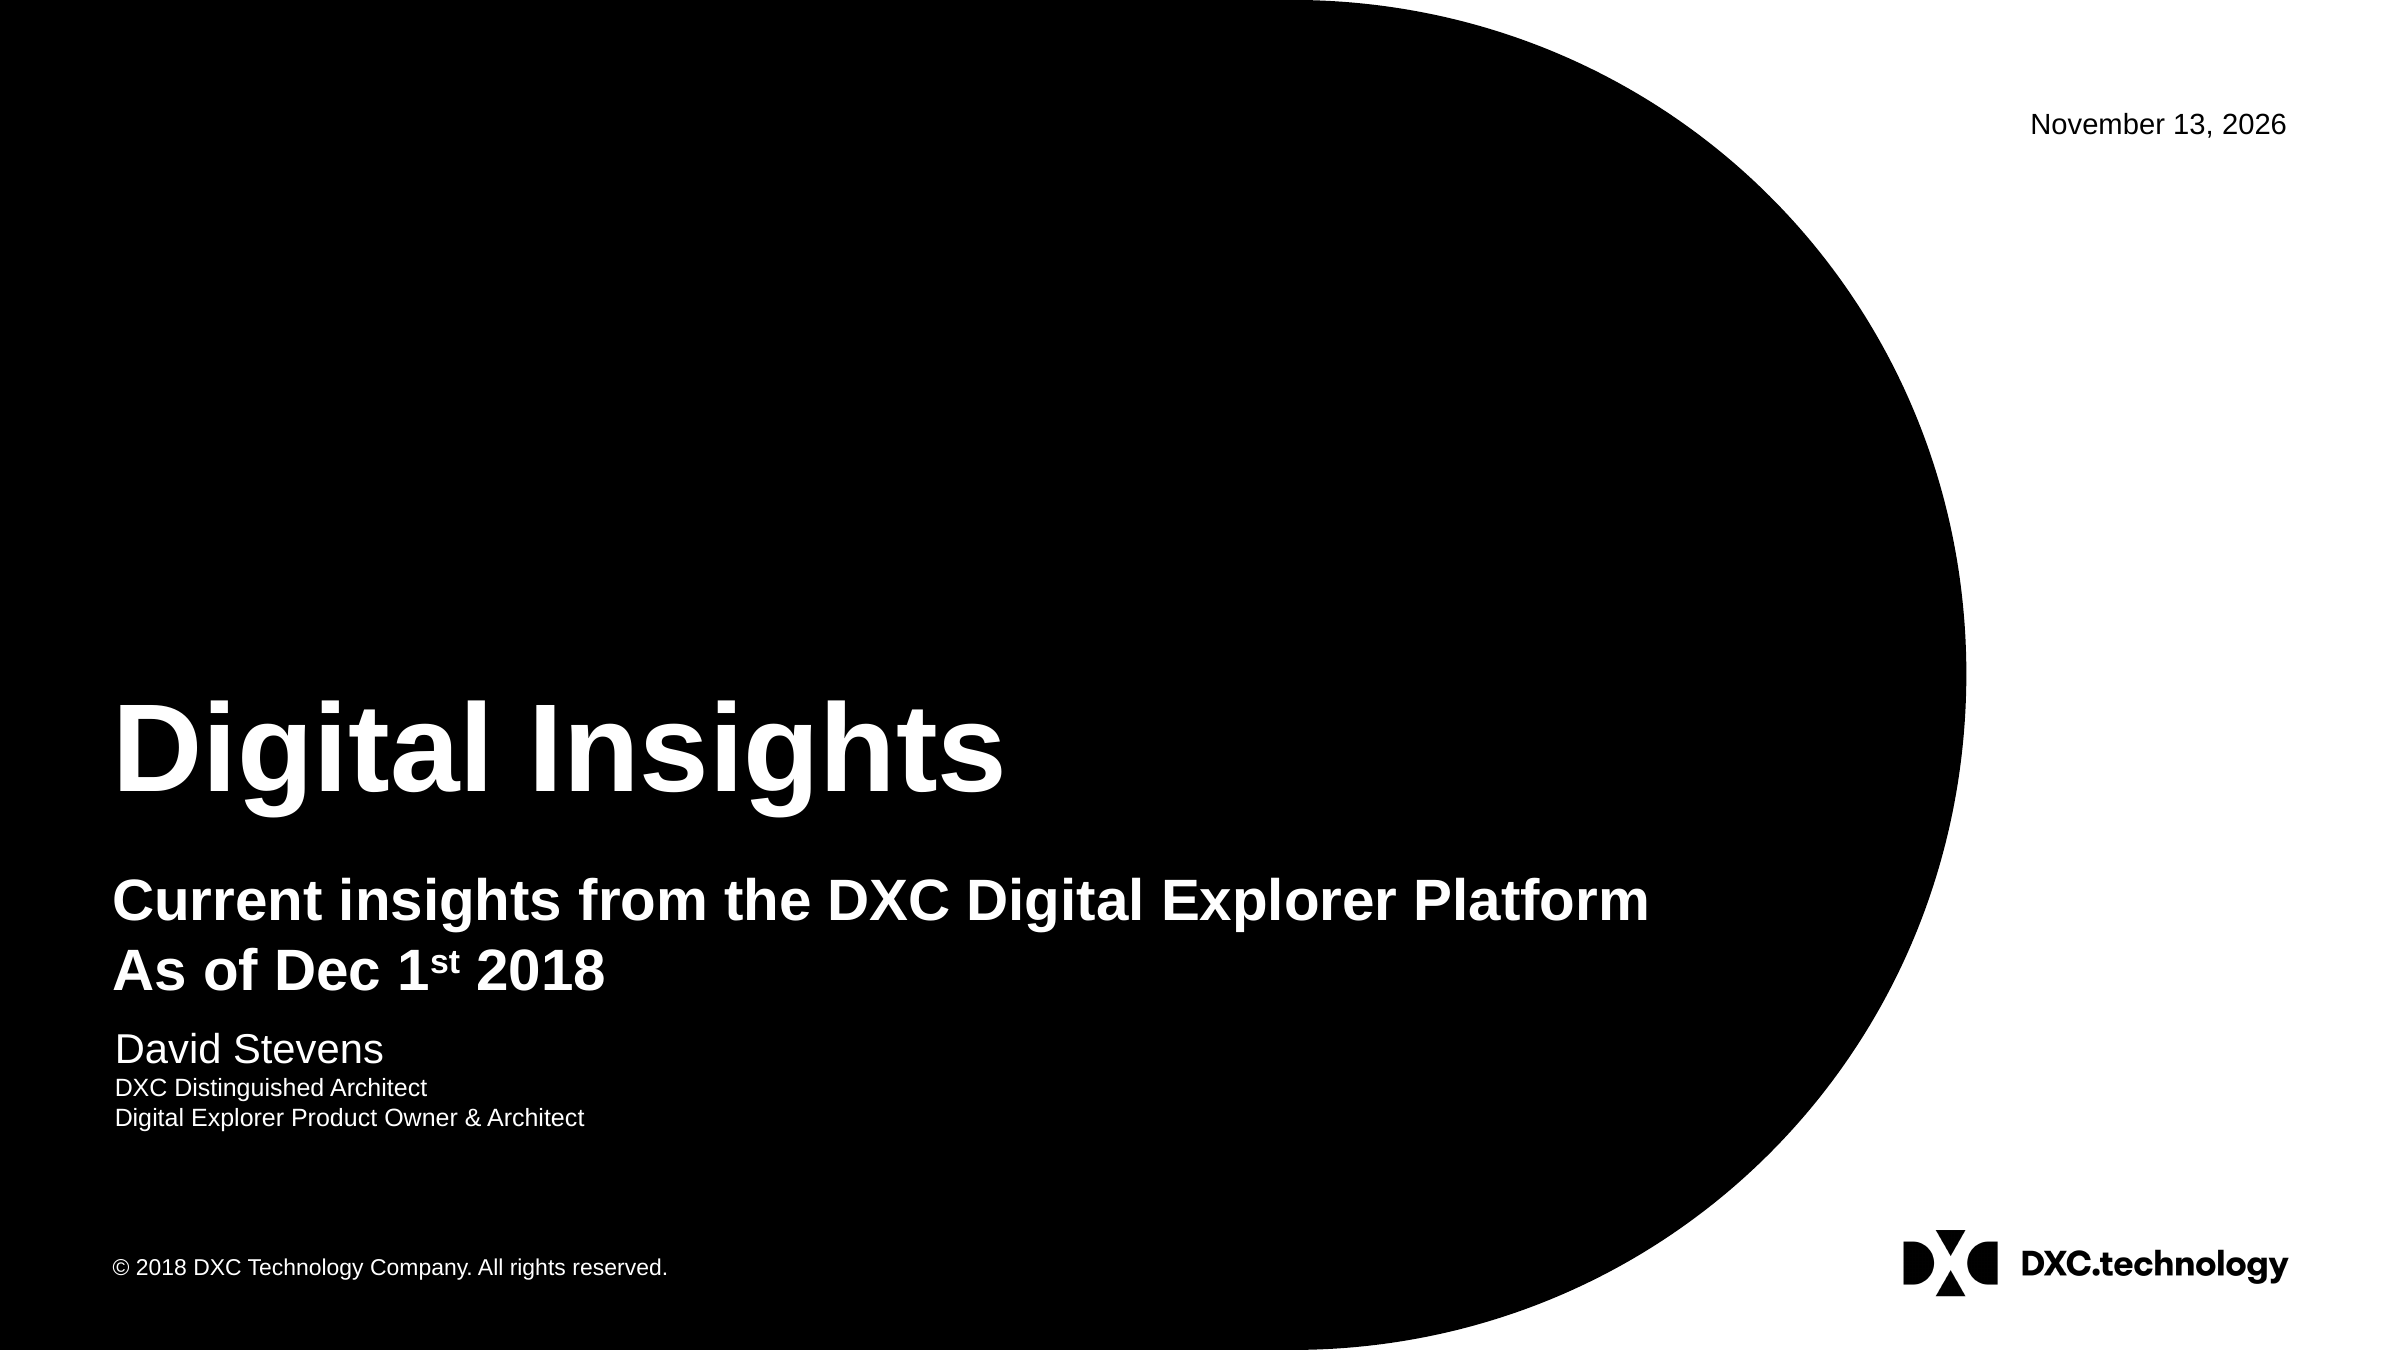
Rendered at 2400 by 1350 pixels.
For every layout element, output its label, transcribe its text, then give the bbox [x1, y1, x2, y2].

subtitle Current insights from the DXC Digital Explorer Platform As of Dec 1st 2018 [112, 862, 1763, 1013]
text_box David Stevens DXC Distinguished Architect Digital Explorer Product Owner & Architect [99, 1014, 618, 1139]
title Digital Insights [112, 337, 1763, 818]
